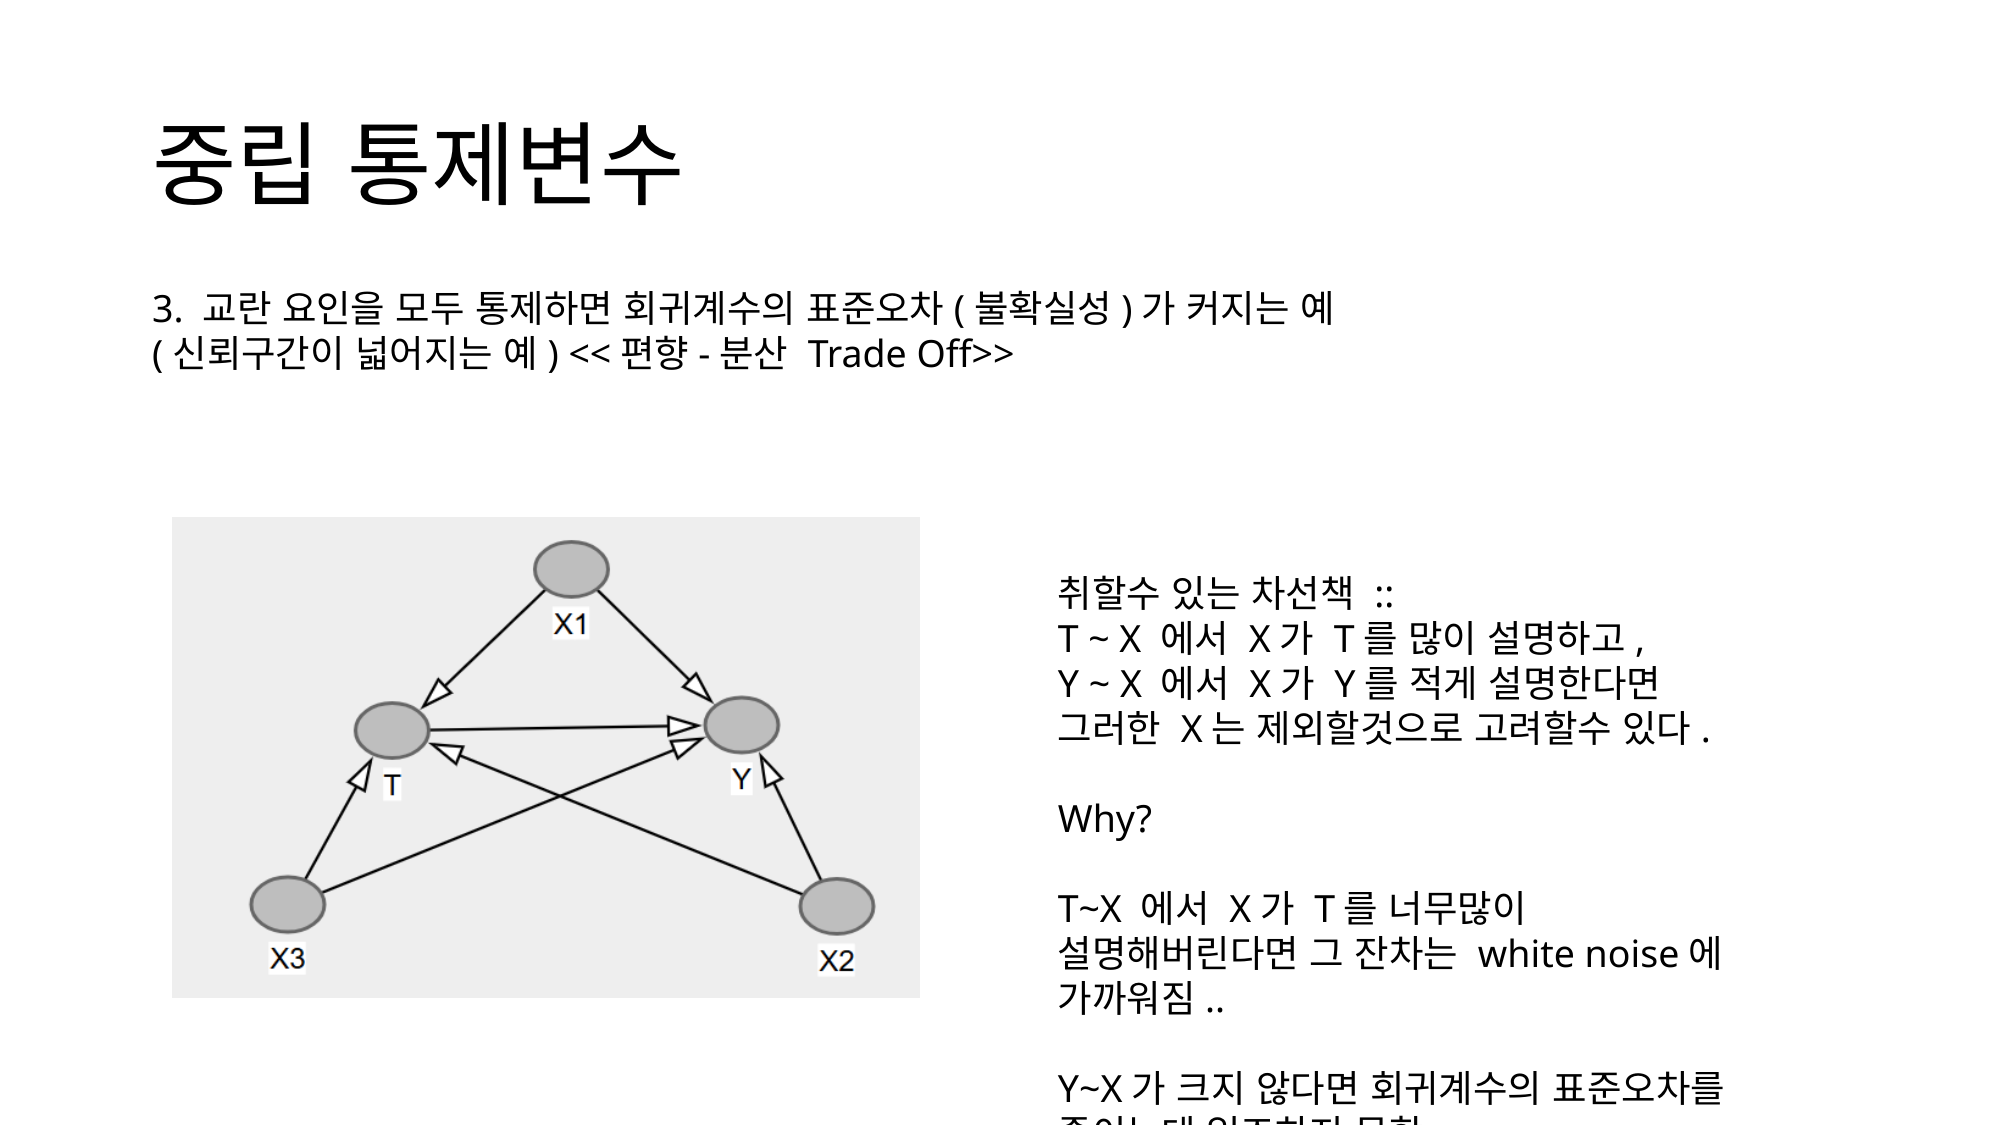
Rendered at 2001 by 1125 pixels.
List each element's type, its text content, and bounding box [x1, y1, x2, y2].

text_box 취할수 있는 차선책 :: T ~ X 에서 X가 T를 많이 설명하고, Y ~ X 에서 X가 Y를 적게 설명한다면 그러한 X는 제외할것으로 고려할수 있다. Why? T~X 에서 X가 T를 너무많이 설명해버린다면 그 잔차는 white noise에 가까워짐.. Y~X가 크지 않다면 회귀계수의 표준오차를 줄이는데 일조하지 못함. [1043, 562, 1781, 1125]
picture [172, 516, 920, 998]
title 중립 통제변수 [137, 59, 1863, 278]
text_box 3. 교란 요인을 모두 통제하면 회귀계수의 표준오차(불확실성)가 커지는 예 (신뢰구간이 넓어지는 예) <<편향-분산 Trade Off>> [137, 277, 1716, 382]
